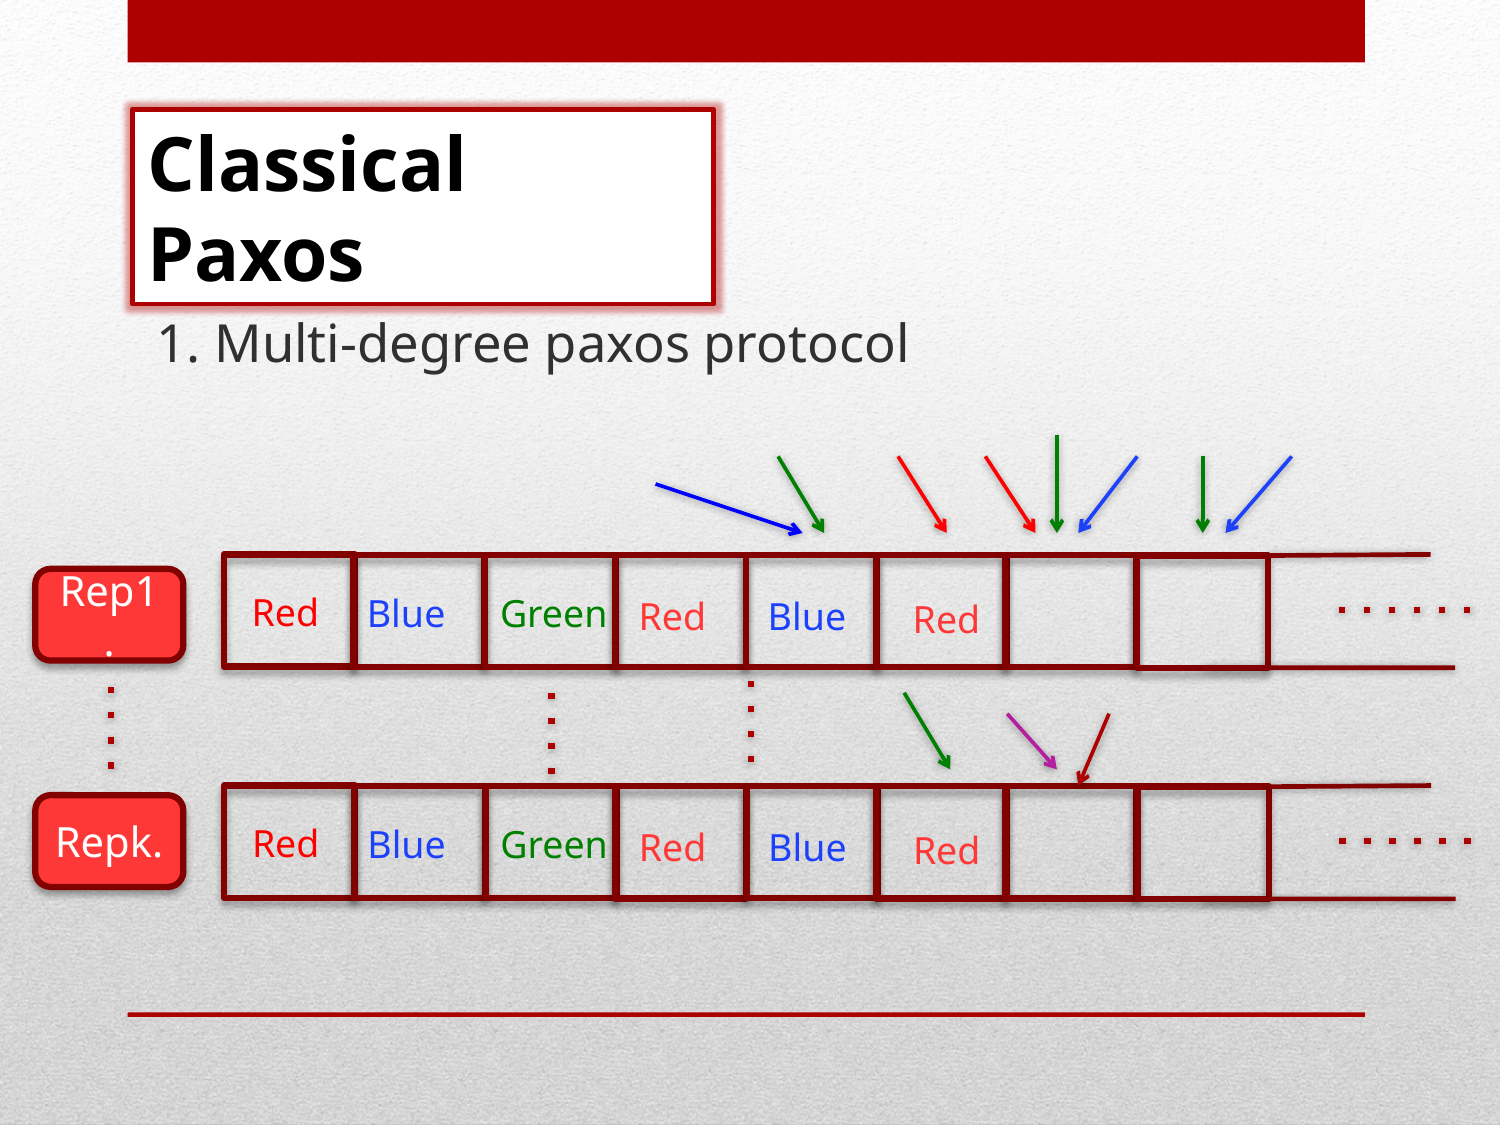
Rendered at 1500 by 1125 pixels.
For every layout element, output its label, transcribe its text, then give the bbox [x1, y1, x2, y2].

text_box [223, 784, 1481, 900]
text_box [222, 553, 1481, 669]
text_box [984, 455, 1037, 534]
text_box Classical Paxos [131, 108, 716, 306]
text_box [1077, 712, 1110, 787]
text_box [1077, 455, 1139, 534]
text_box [654, 483, 804, 534]
text_box Repk. [33, 793, 185, 889]
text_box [903, 691, 951, 771]
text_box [1006, 712, 1058, 771]
list 1. Multi-degree paxos protocol [128, 301, 1206, 457]
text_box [777, 455, 825, 534]
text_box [1224, 455, 1293, 534]
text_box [897, 455, 948, 534]
text_box Rep1. [33, 567, 185, 662]
